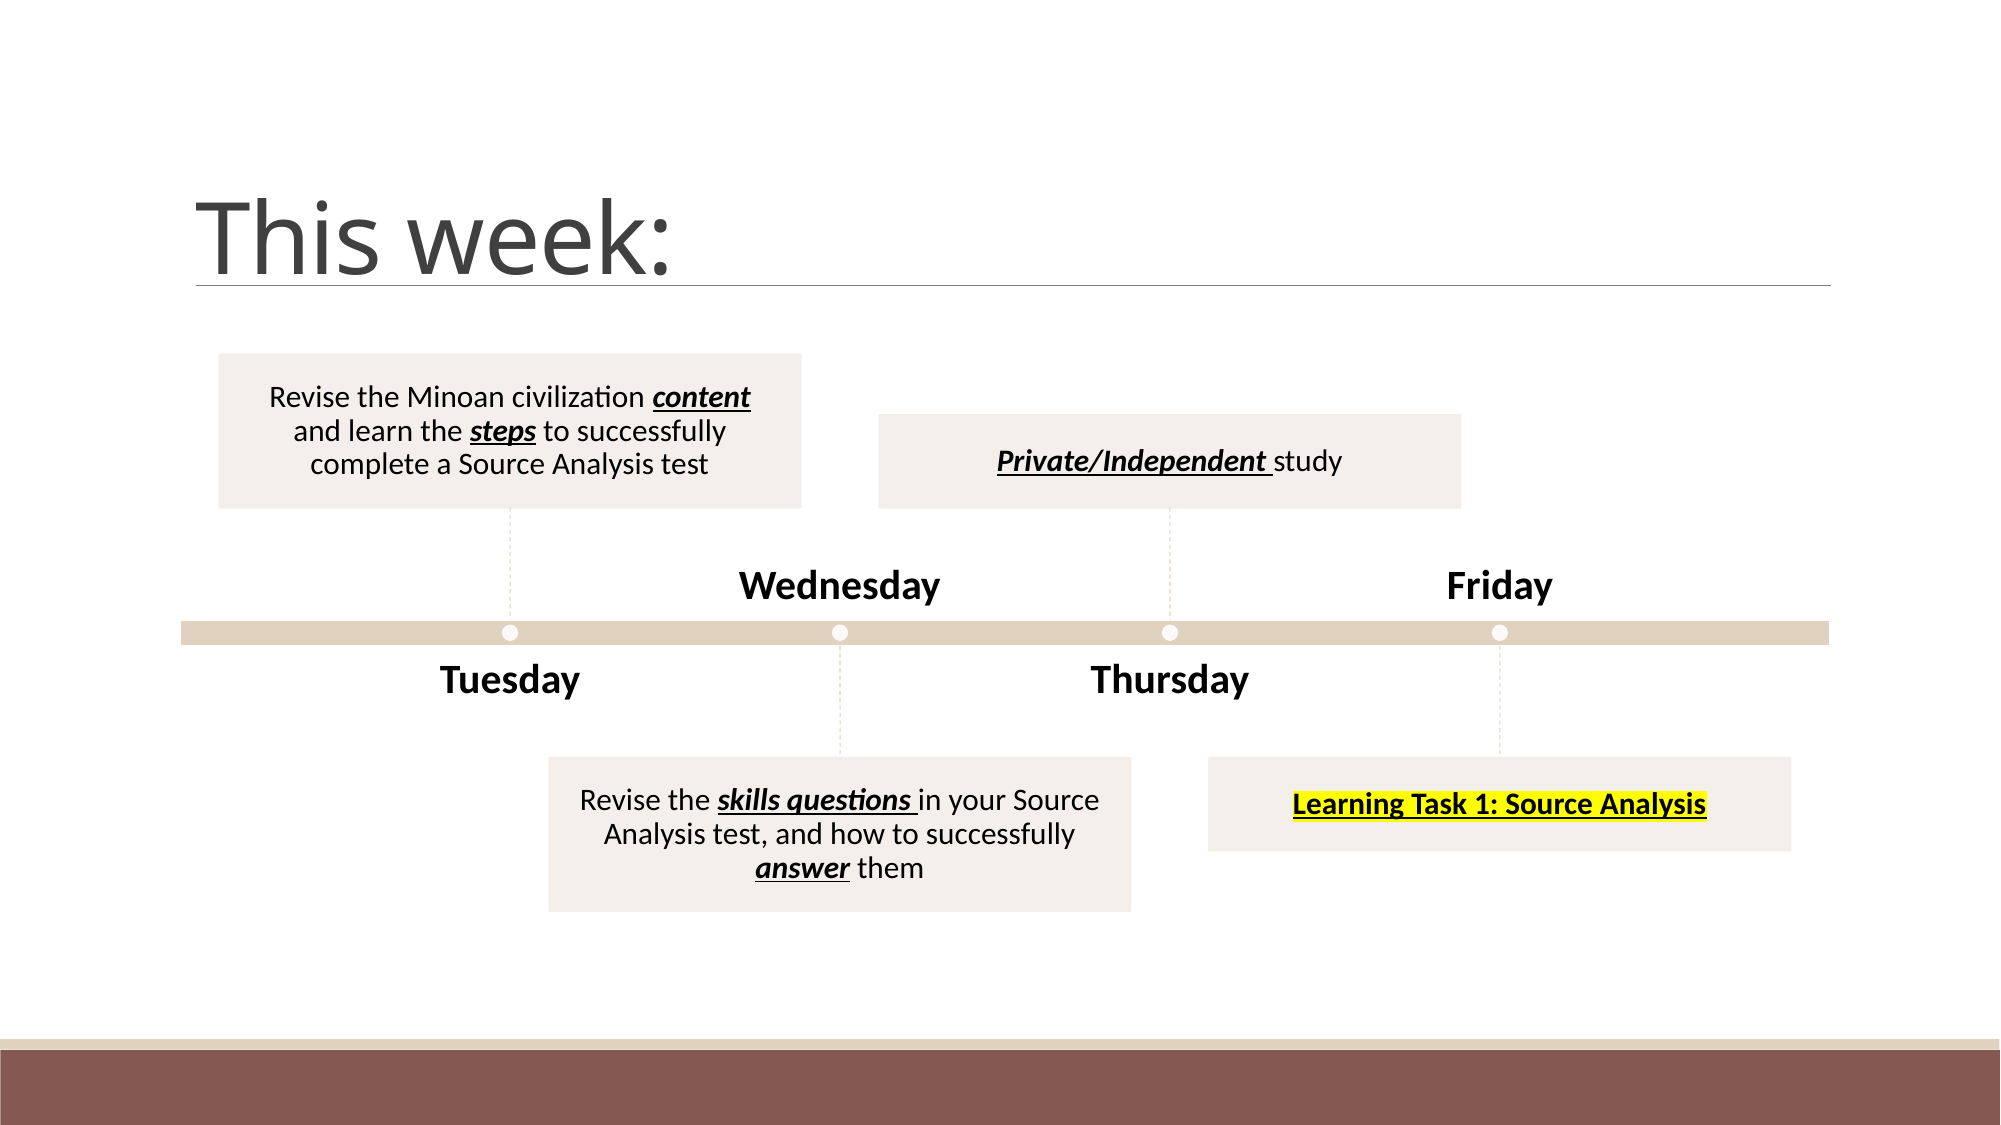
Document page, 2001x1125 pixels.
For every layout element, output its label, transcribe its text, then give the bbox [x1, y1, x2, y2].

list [179, 302, 1831, 964]
title This week: [180, 64, 1830, 302]
